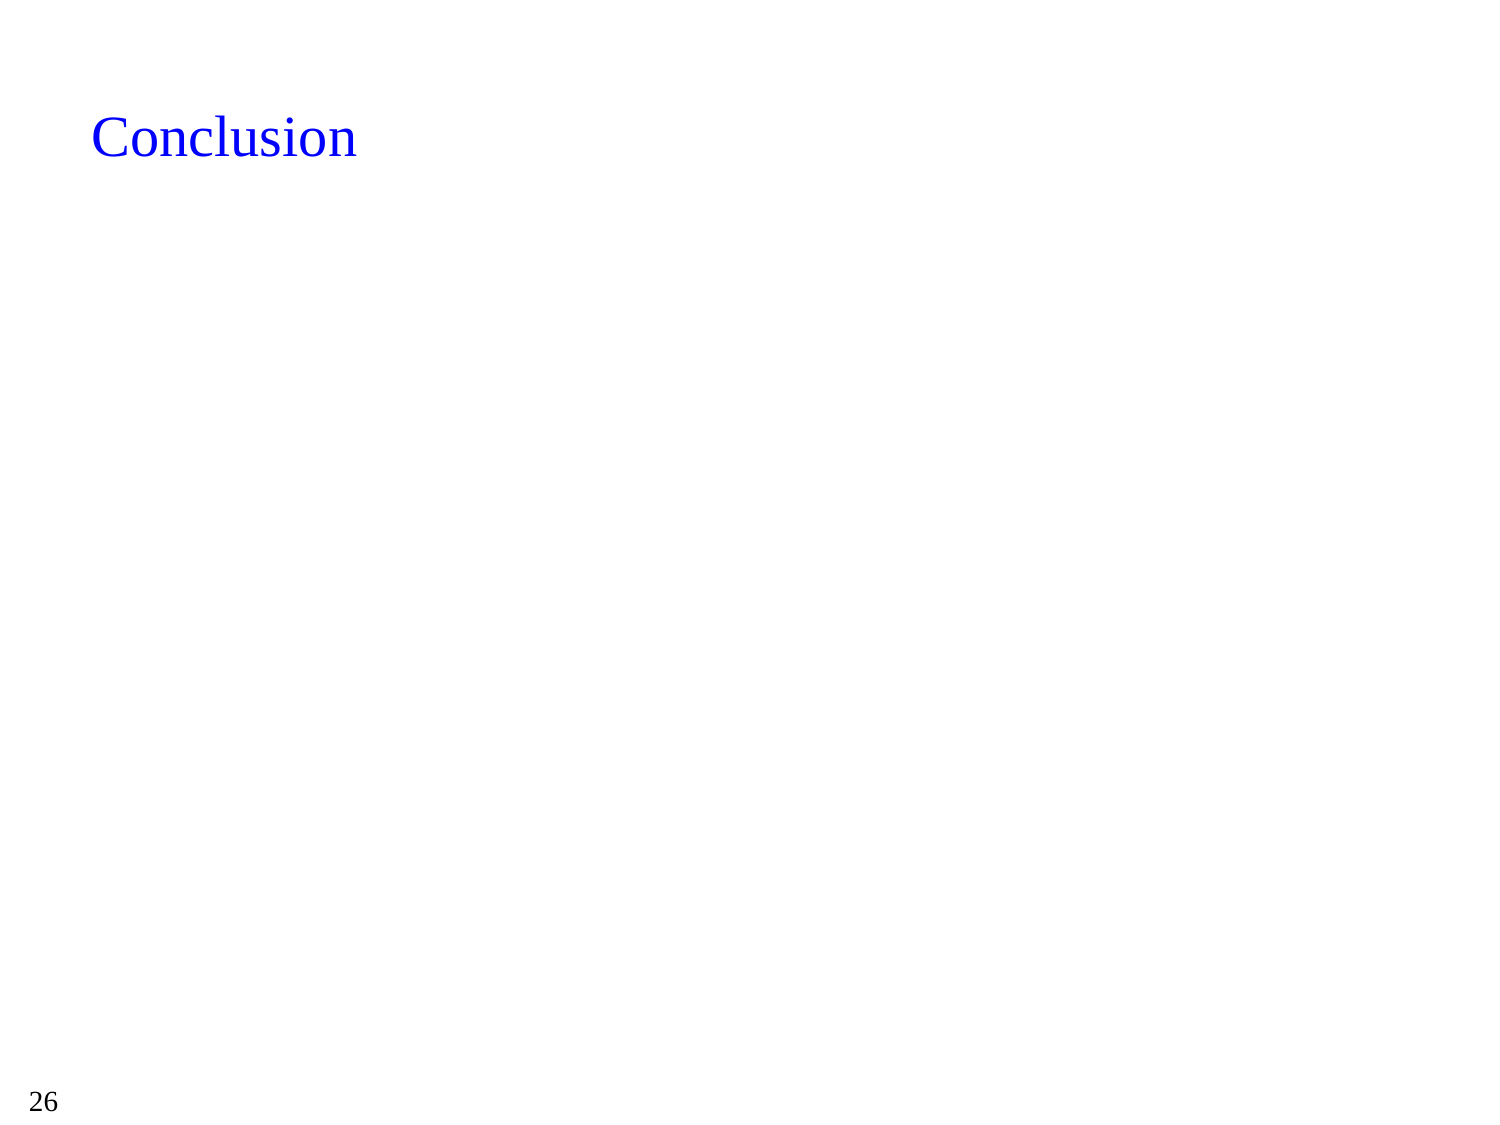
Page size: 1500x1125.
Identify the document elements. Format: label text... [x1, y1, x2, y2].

title Conclusion [76, 39, 1352, 228]
